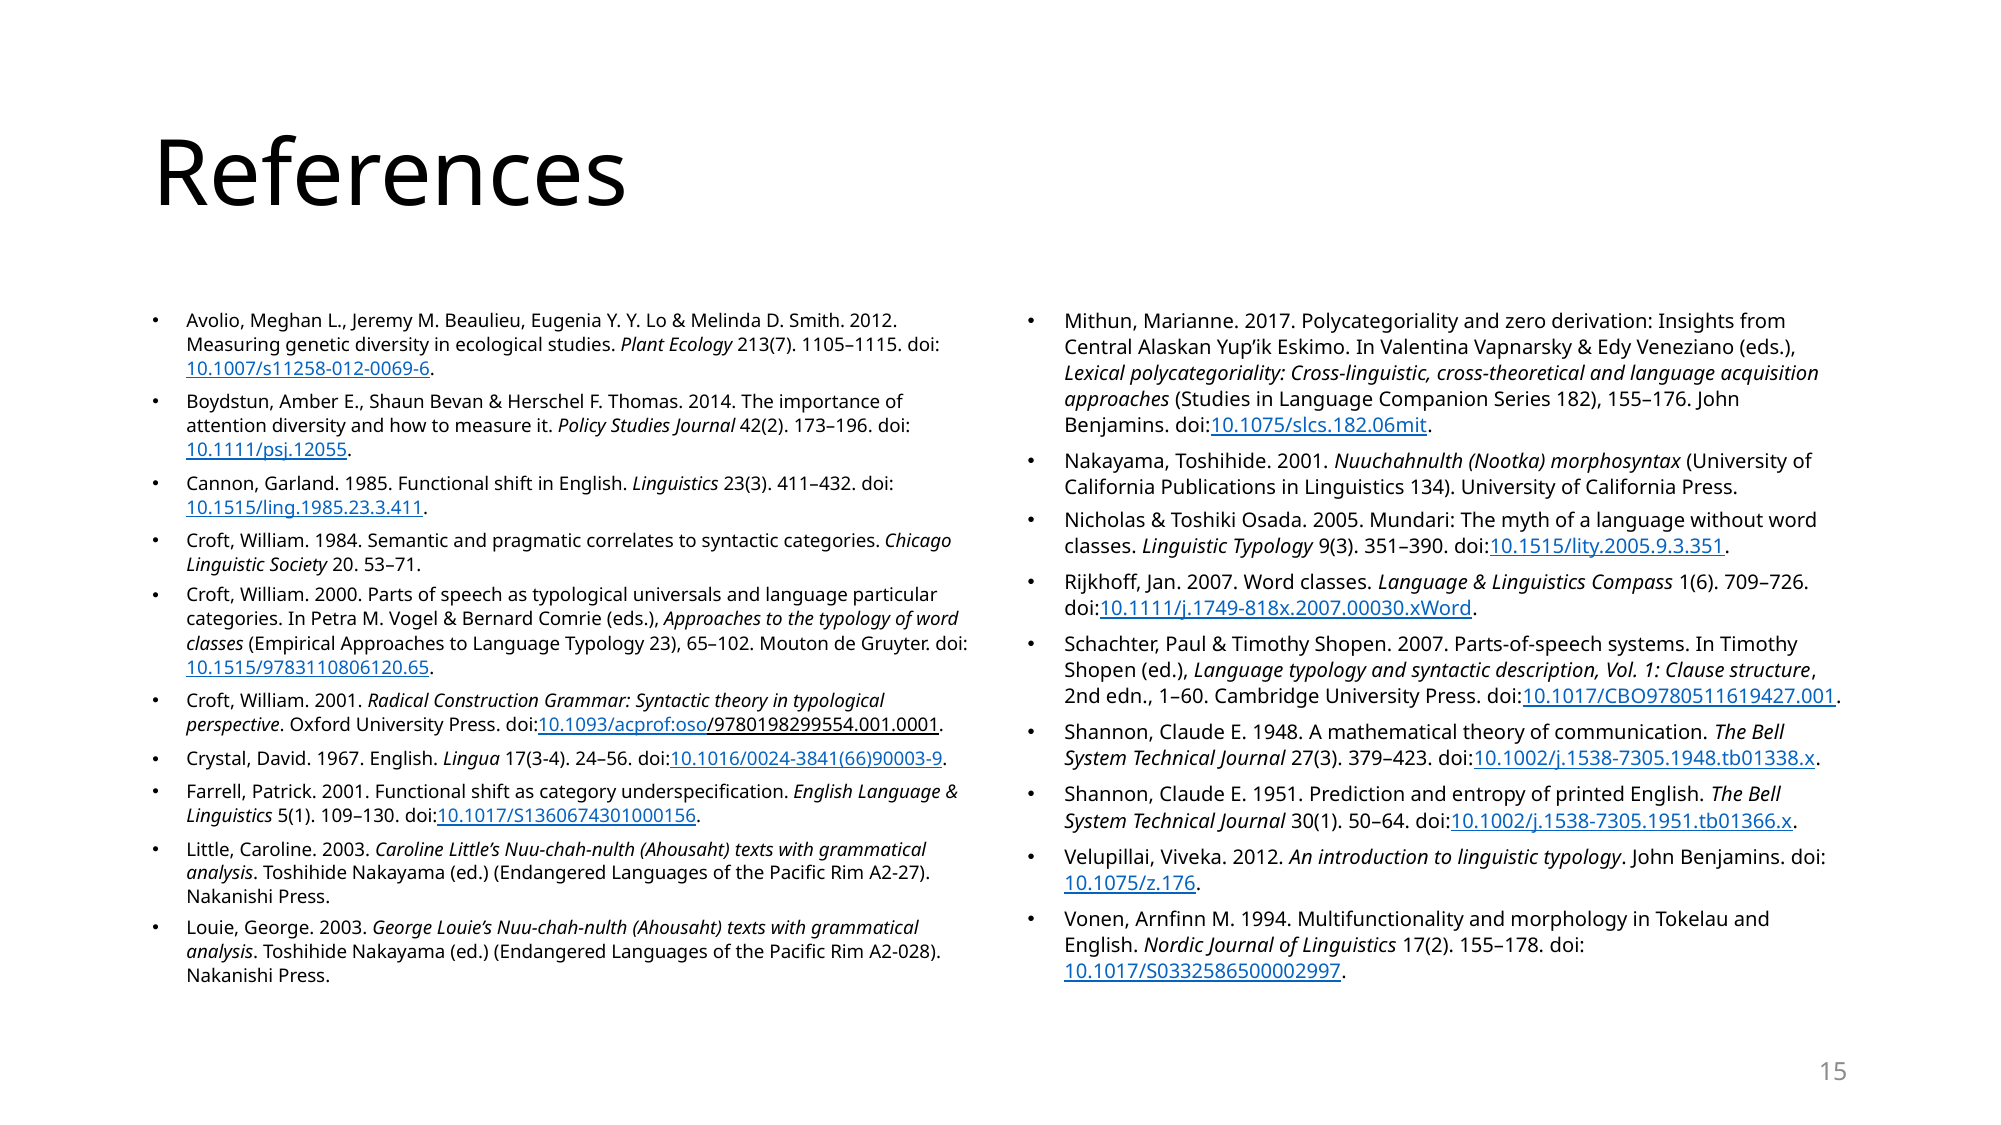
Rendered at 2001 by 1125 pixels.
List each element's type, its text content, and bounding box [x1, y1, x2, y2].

list Avolio, Meghan L., Jeremy M. Beaulieu, Eugenia Y. Y. Lo & Melinda D. Smith. 2012. Measuring genetic diversity in ecological studies. Plant Ecology 213(7). 1105–1115. doi:10.1007/s11258-012-0069-6. Boydstun, Amber E., Shaun Bevan & Herschel F. Thomas. 2014. The importance of attention diversity and how to measure it. Policy Studies Journal 42(2). 173–196. doi:10.1111/psj.12055. Cannon, Garland. 1985. Functional shift in English. Linguistics 23(3). 411–432. doi:10.1515/ling.1985.23.3.411. Croft, William. 1984. Semantic and pragmatic correlates to syntactic categories. Chicago Linguistic Society 20. 53–71. Croft, William. 2000. Parts of speech as typological universals and language particular categories. In Petra M. Vogel & Bernard Comrie (eds.), Approaches to the typology of word classes (Empirical Approaches to Language Typology 23), 65–102. Mouton de Gruyter. doi:10.1515/9783110806120.65. Croft, William. 2001. Radical Construction Grammar: Syntactic theory in typological perspective. Oxford University Press. doi:10.1093/acprof:oso/9780198299554.001.0001. Crystal, David. 1967. English. Lingua 17(3-4). 24–56. doi:10.1016/0024-3841(66)90003-9. Farrell, Patrick. 2001. Functional shift as category underspecification. English Language & Linguistics 5(1). 109–130. doi:10.1017/S1360674301000156. Little, Caroline. 2003. Caroline Little’s Nuu-chah-nulth (Ahousaht) texts with grammatical analysis. Toshihide Nakayama (ed.) (Endangered Languages of the Pacific Rim A2-27). Nakanishi Press. Louie, George. 2003. George Louie’s Nuu-chah-nulth (Ahousaht) texts with grammatical analysis. Toshihide Nakayama (ed.) (Endangered Languages of the Pacific Rim A2-028). Nakanishi Press. [137, 299, 988, 1014]
list Mithun, Marianne. 2017. Polycategoriality and zero derivation: Insights from Central Alaskan Yup’ik Eskimo. In Valentina Vapnarsky & Edy Veneziano (eds.), Lexical polycategoriality: Cross-linguistic, cross-theoretical and language acquisition approaches (Studies in Language Companion Series 182), 155–176. John Benjamins. doi:10.1075/slcs.182.06mit. Nakayama, Toshihide. 2001. Nuuchahnulth (Nootka) morphosyntax (University of California Publications in Linguistics 134). University of California Press. Nicholas & Toshiki Osada. 2005. Mundari: The myth of a language without word classes. Linguistic Typology 9(3). 351–390. doi:10.1515/lity.2005.9.3.351. Rijkhoff, Jan. 2007. Word classes. Language & Linguistics Compass 1(6). 709–726. doi:10.1111/j.1749-818x.2007.00030.xWord. Schachter, Paul & Timothy Shopen. 2007. Parts-of-speech systems. In Timothy Shopen (ed.), Language typology and syntactic description, Vol. 1: Clause structure, 2nd edn., 1–60. Cambridge University Press. doi:10.1017/CBO9780511619427.001. Shannon, Claude E. 1948. A mathematical theory of communication. The Bell System Technical Journal 27(3). 379–423. doi:10.1002/j.1538-7305.1948.tb01338.x. Shannon, Claude E. 1951. Prediction and entropy of printed English. The Bell System Technical Journal 30(1). 50–64. doi:10.1002/j.1538-7305.1951.tb01366.x. Velupillai, Viveka. 2012. An introduction to linguistic typology. John Benjamins. doi:10.1075/z.176. Vonen, Arnfinn M. 1994. Multifunctionality and morphology in Tokelau and English. Nordic Journal of Linguistics 17(2). 155–178. doi:10.1017/S0332586500002997. [1012, 299, 1863, 1014]
title References [137, 59, 1863, 278]
slide_number 15 [1412, 1042, 1863, 1103]
